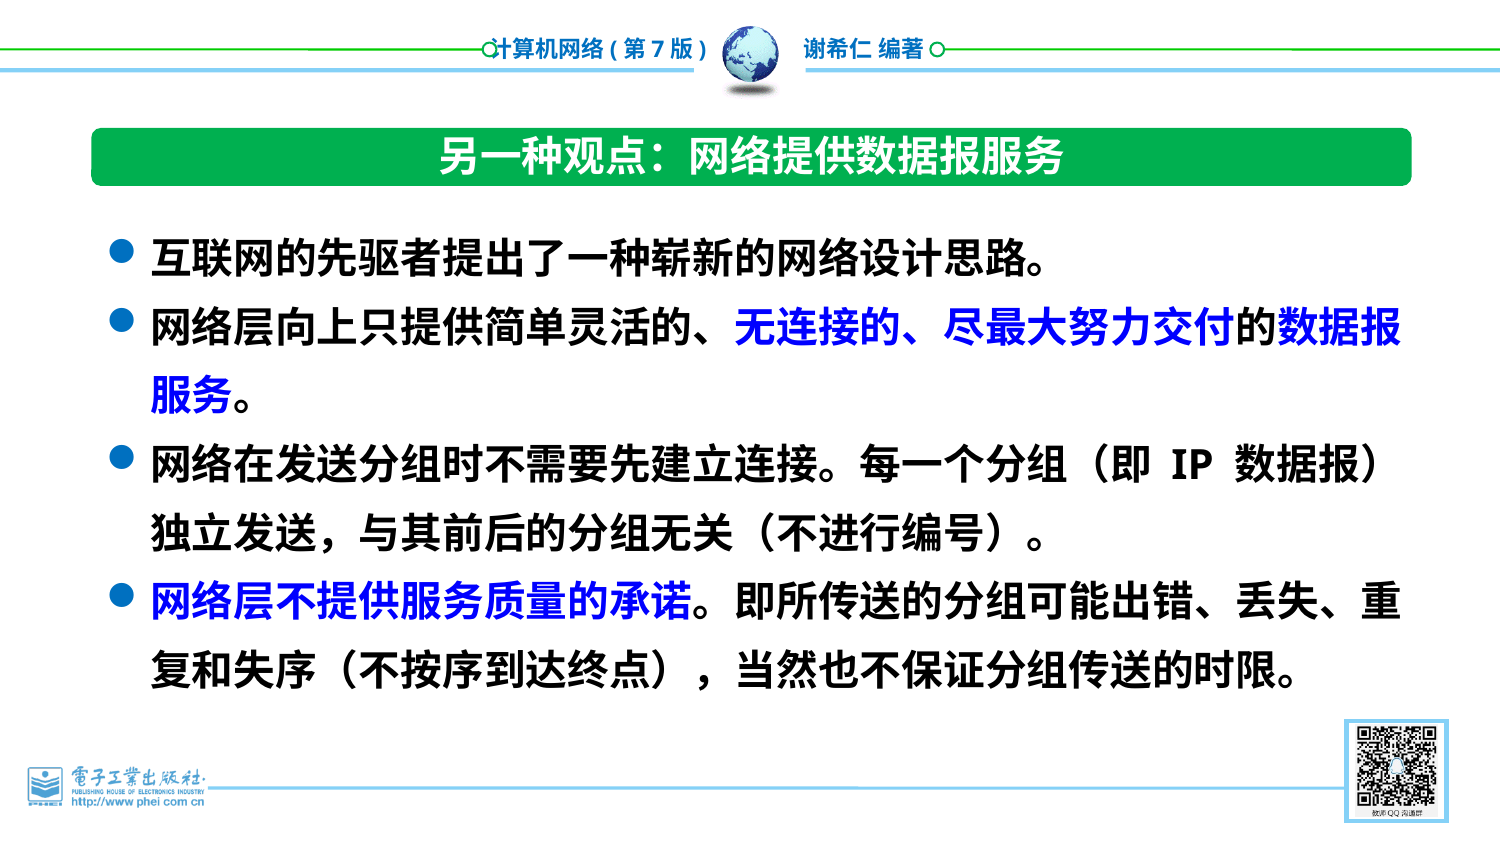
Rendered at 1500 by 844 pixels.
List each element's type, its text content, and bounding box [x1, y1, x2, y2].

text_box [1080, 127, 1412, 186]
text_box 另一种观点：网络提供数据报服务 [423, 122, 1080, 188]
text_box [91, 127, 423, 186]
picture [23, 764, 208, 809]
picture [1355, 724, 1438, 817]
text_box 互联网的先驱者提出了一种崭新的网络设计思路。 网络层向上只提供简单灵活的、无连接的、尽最大努力交付的数据报服务。 网络在发送分组时不需要先建立连接。每一个分组（即 IP 数据报）独立发送，与其前后的分组无关（不进行编号）。 网络层不提供服务质量的承诺。即所传送的分组可能出错、丢失、重复和失序（不按序到达终点），当然也不保证分组传送的时限。 [91, 205, 1434, 702]
picture [720, 24, 780, 100]
